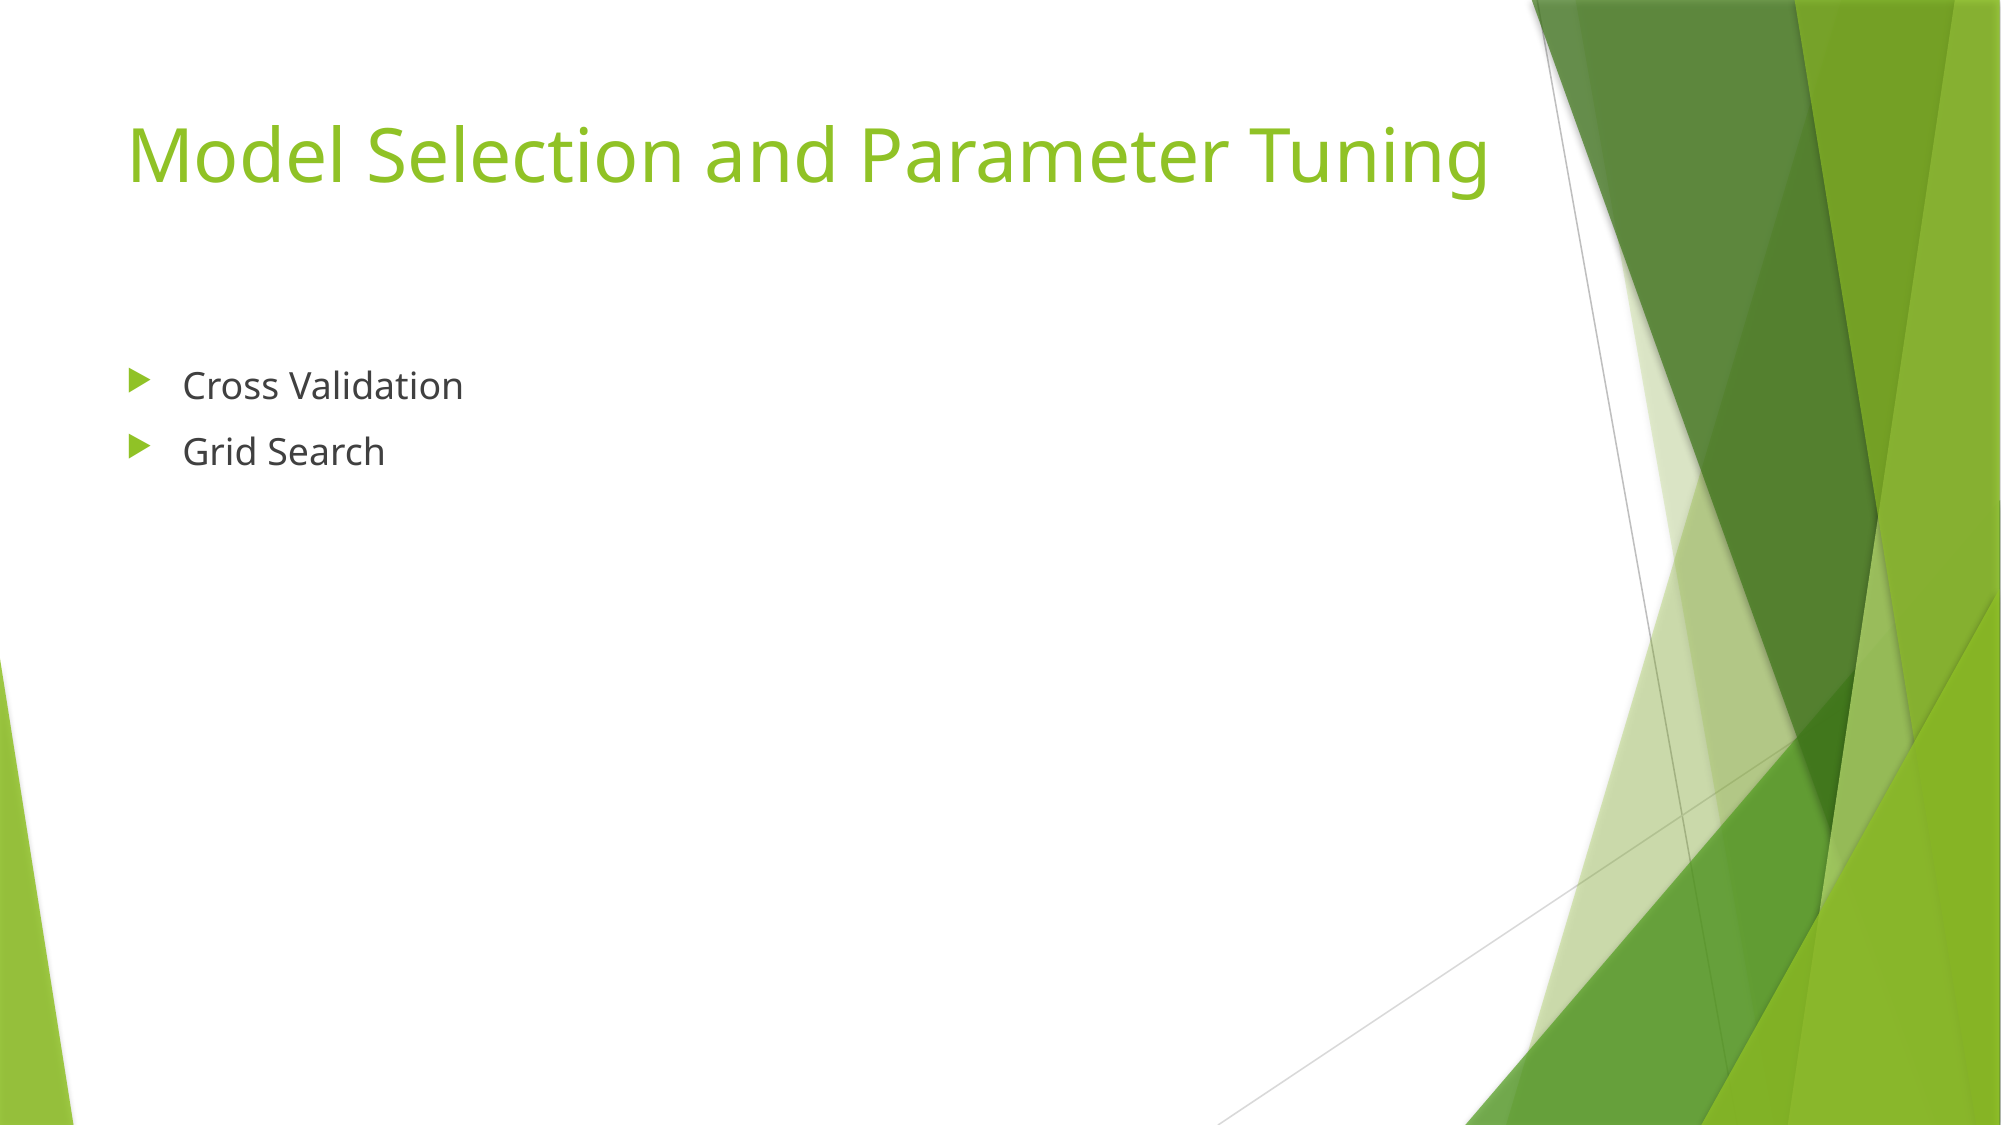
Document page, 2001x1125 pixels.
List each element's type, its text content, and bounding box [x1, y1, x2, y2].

list Cross Validation Grid Search [111, 354, 1522, 992]
title Model Selection and Parameter Tuning [111, 99, 1522, 317]
